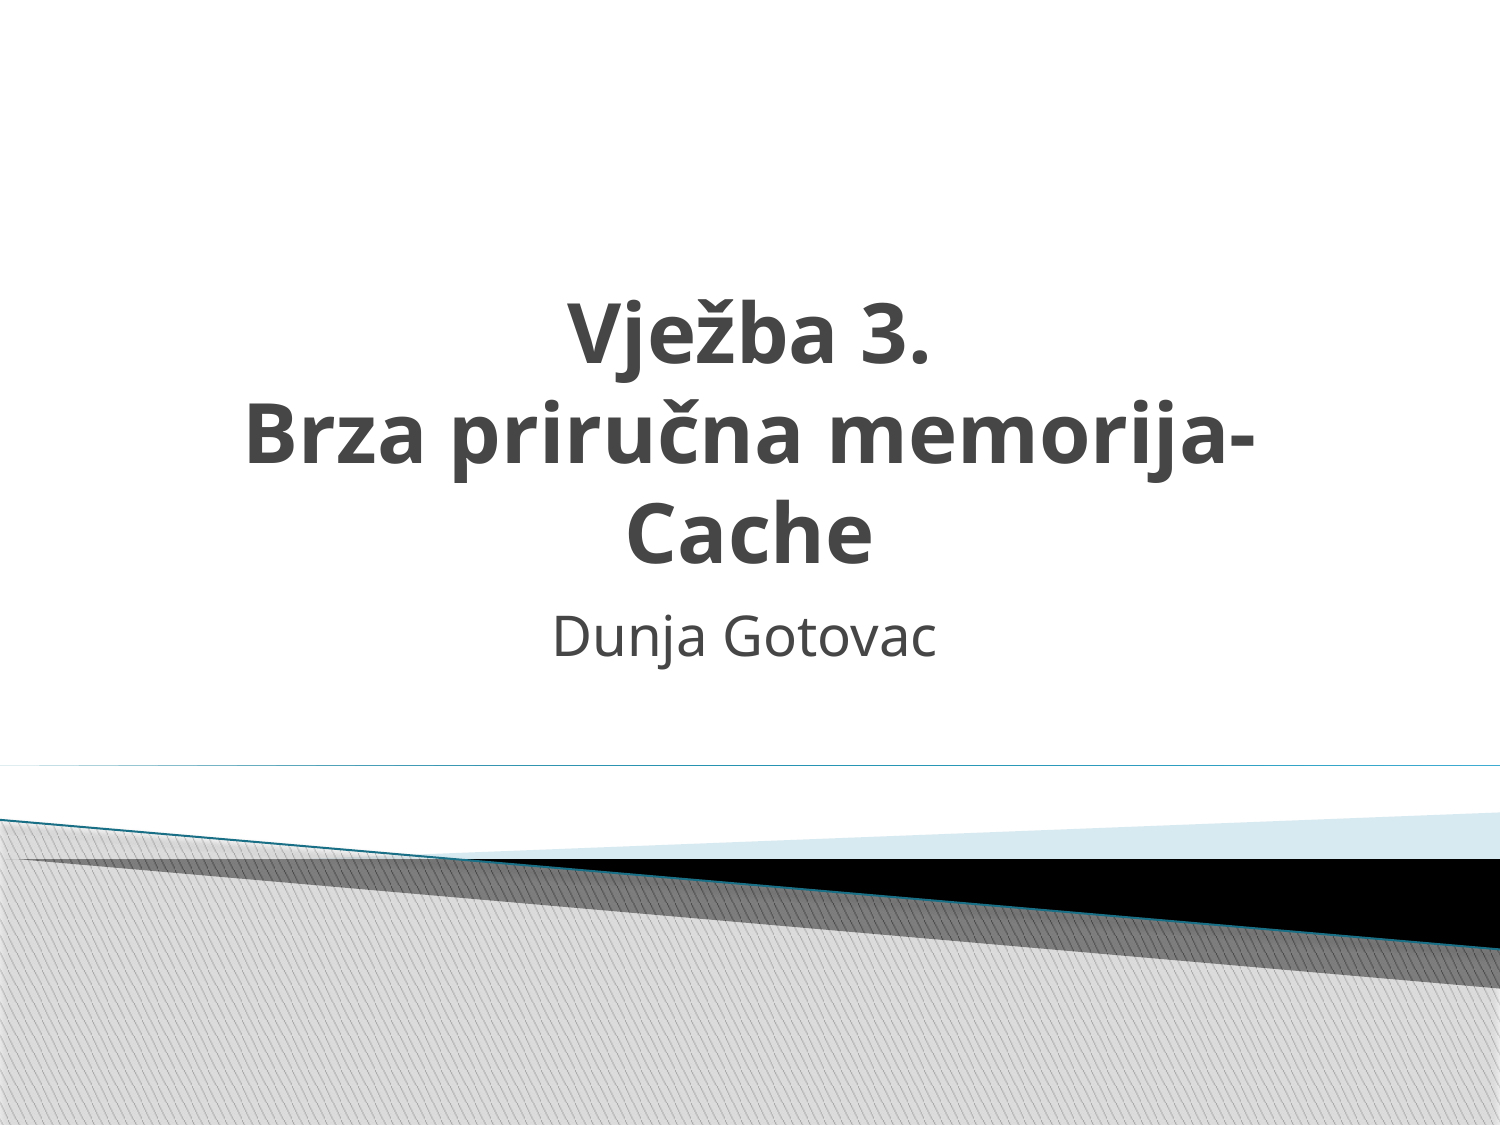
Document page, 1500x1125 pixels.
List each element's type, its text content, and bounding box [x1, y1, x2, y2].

picture [5, 859, 1500, 989]
title Vježba 3. Brza priručna memorija-Cache [112, 287, 1388, 588]
subtitle Dunja Gotovac [112, 592, 1388, 790]
